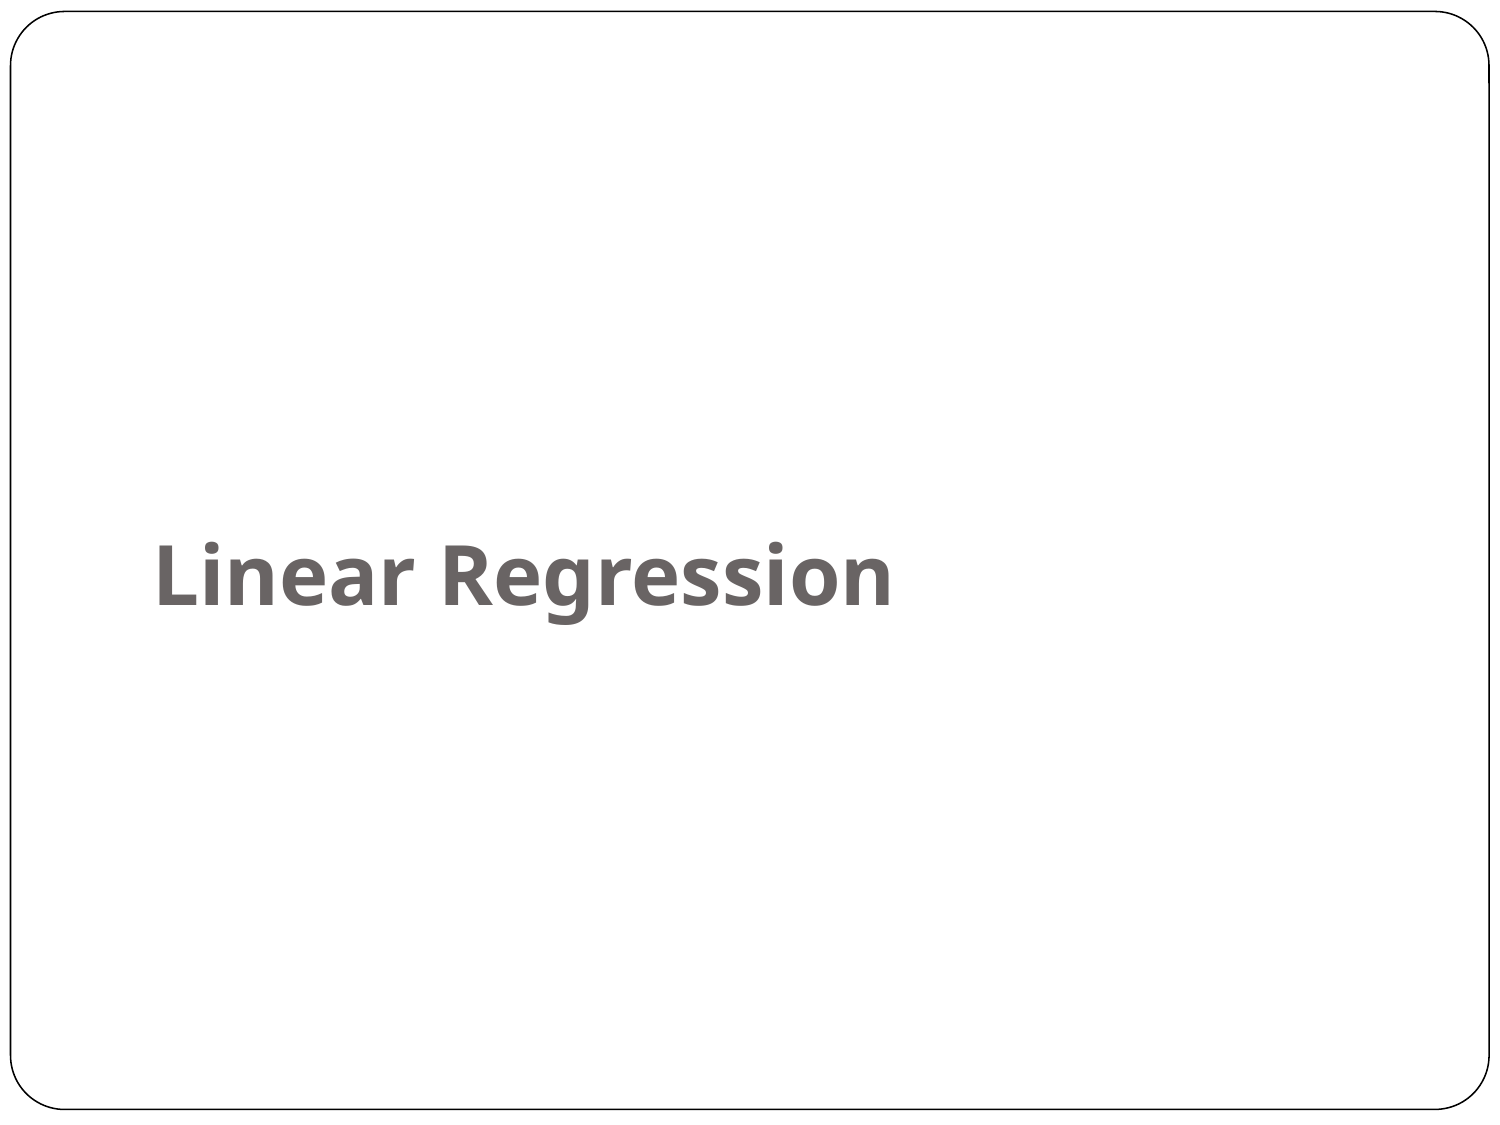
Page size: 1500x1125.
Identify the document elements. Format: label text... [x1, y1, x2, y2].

title Linear Regression [137, 450, 1413, 638]
